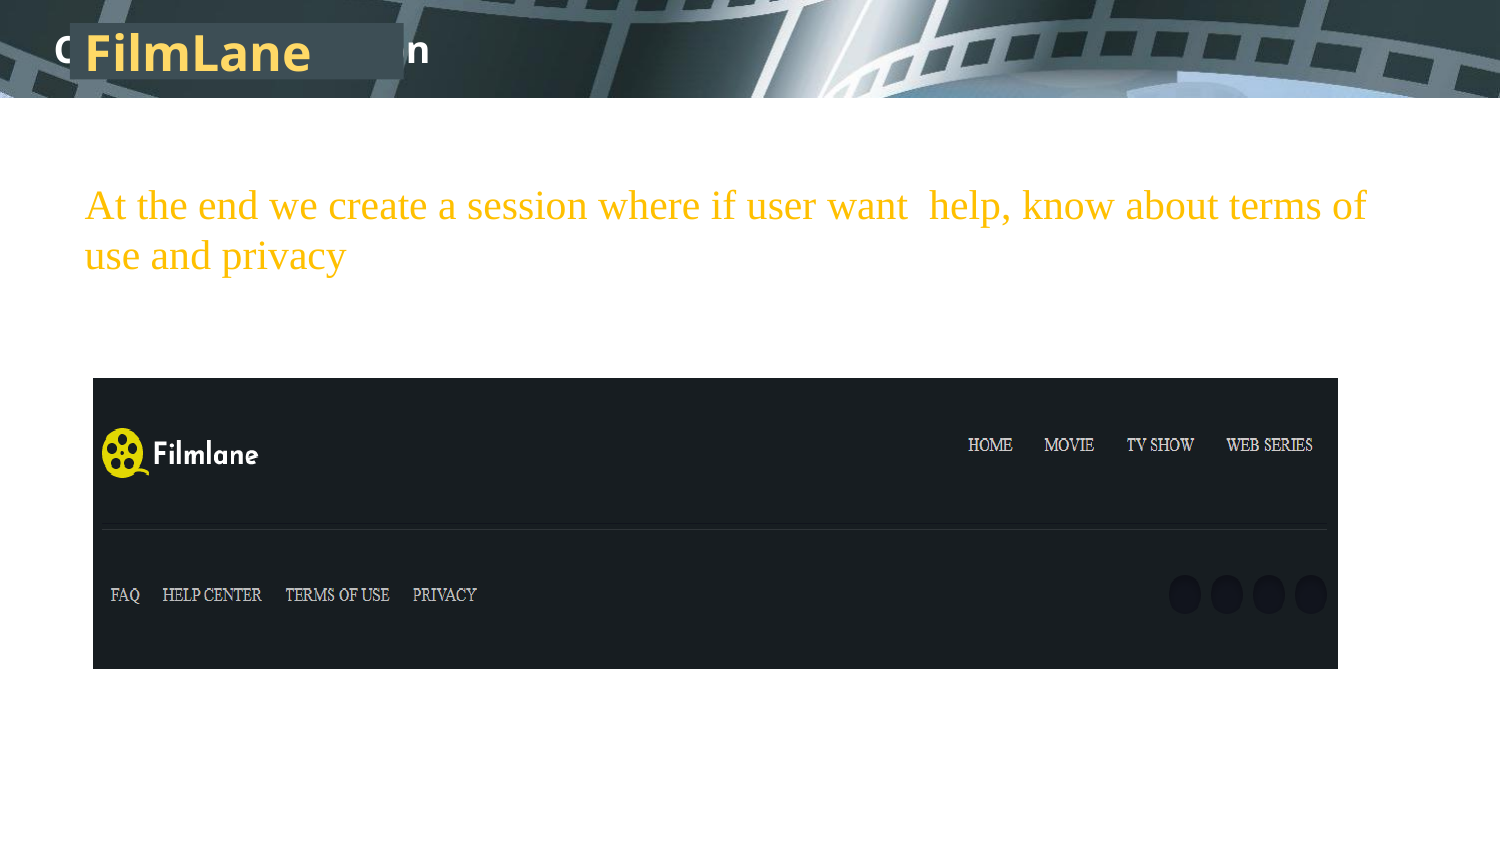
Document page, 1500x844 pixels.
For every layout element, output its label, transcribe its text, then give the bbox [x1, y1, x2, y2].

picture [0, 0, 1500, 98]
text_box At the end we create a session where if user want help, know about terms of use and privacy [69, 170, 1419, 286]
text_box FilmLane [69, 22, 405, 80]
picture [93, 378, 1338, 669]
